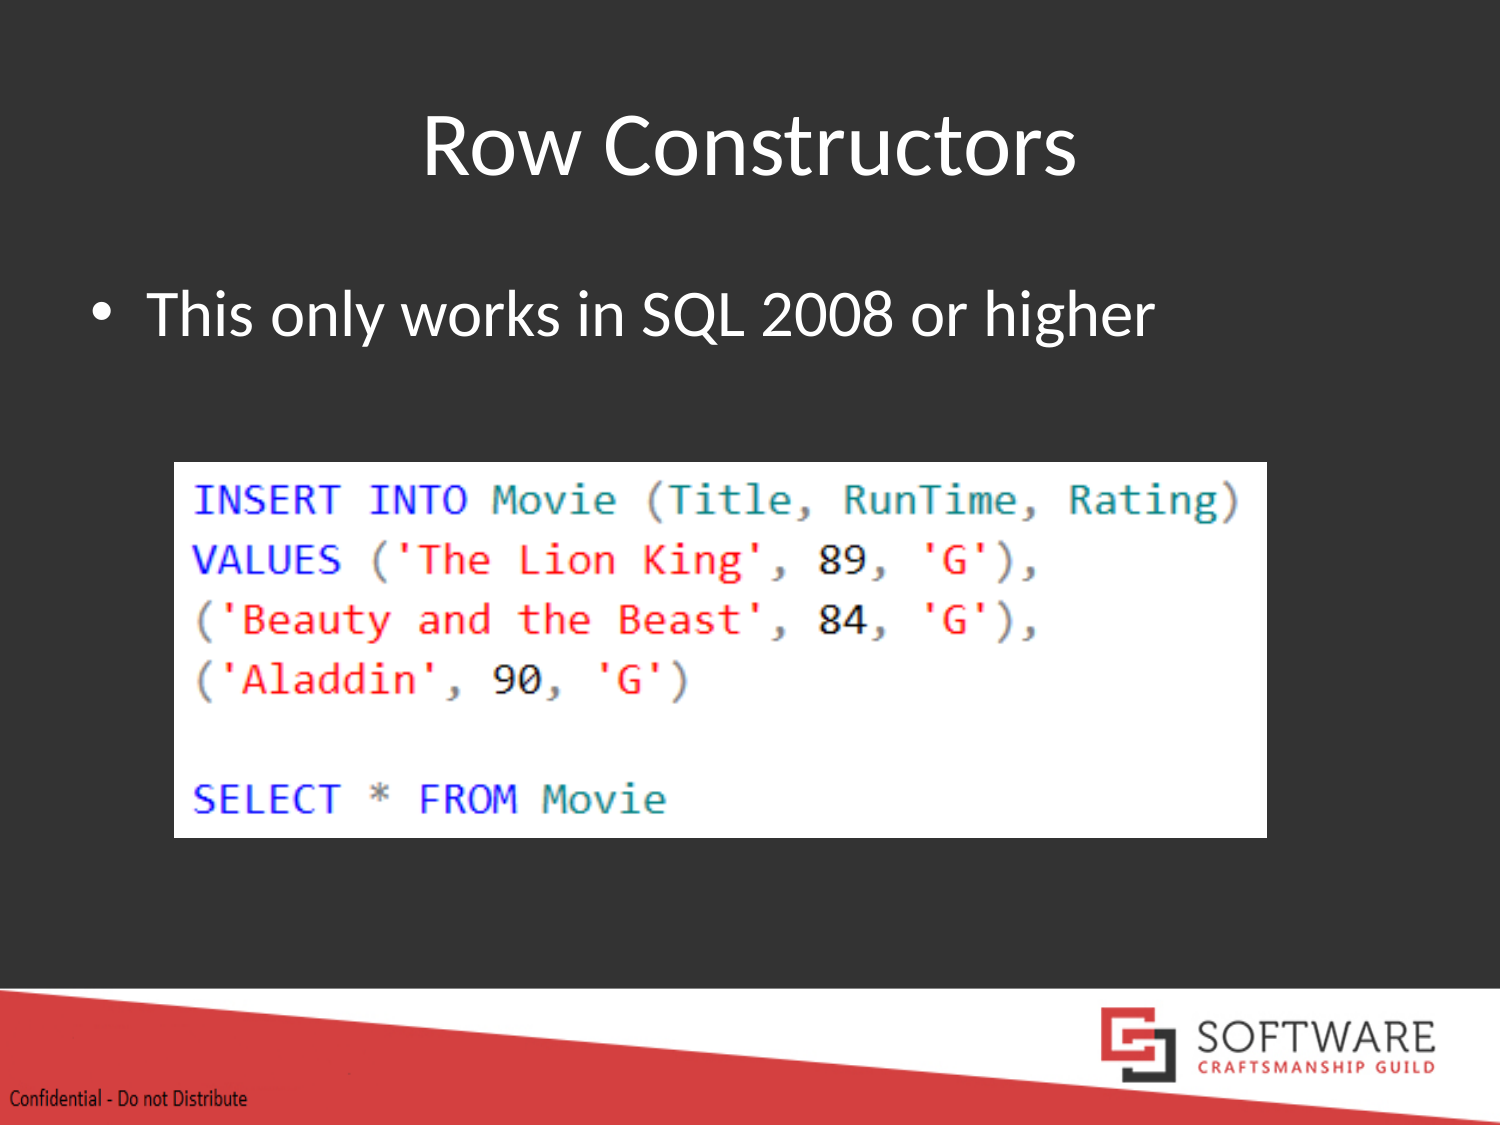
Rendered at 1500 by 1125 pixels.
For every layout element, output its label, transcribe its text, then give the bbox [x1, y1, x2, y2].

picture [0, 0, 1500, 1125]
title Row Constructors [75, 45, 1425, 233]
list This only works in SQL 2008 or higher [75, 262, 1425, 363]
